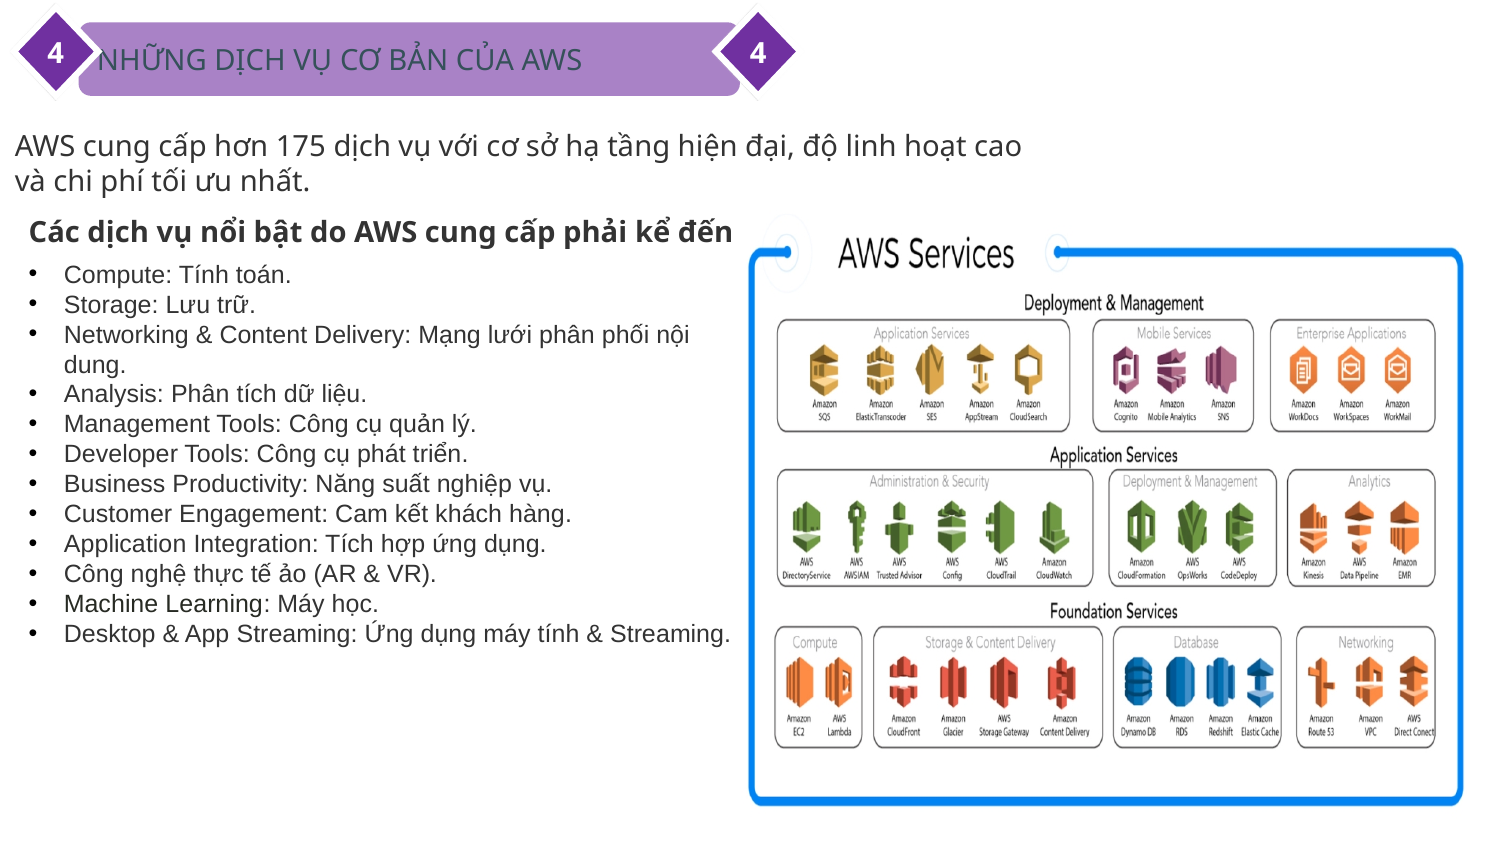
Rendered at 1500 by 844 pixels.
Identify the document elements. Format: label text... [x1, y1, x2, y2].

text_box Compute: Tính toán. Storage: Lưu trữ. Networking & Content Delivery: Mạng lưới phân phối nội dung. Analysis: Phân tích dữ liệu. Management Tools: Công cụ quản lý. Developer Tools: Công cụ phát triển. Business Productivity: Năng suất nghiệp vụ. Customer Engagement: Cam kết khách hàng. Application Integration: Tích hợp ứng dụng. Công nghệ thực tế ảo (AR & VR). Machine Learning: Máy học. Desktop & App Streaming: Ứng dụng máy tính & Streaming. [13, 250, 734, 655]
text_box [13, 6, 801, 96]
text_box Các dịch vụ nổi bật do AWS cung cấp phải kể đến là: [13, 205, 734, 250]
picture [739, 194, 1474, 837]
text_box AWS cung cấp hơn 175 dịch vụ với cơ sở hạ tầng hiện đại, độ linh hoạt cao và chi phí tối ưu nhất. [0, 119, 1059, 205]
